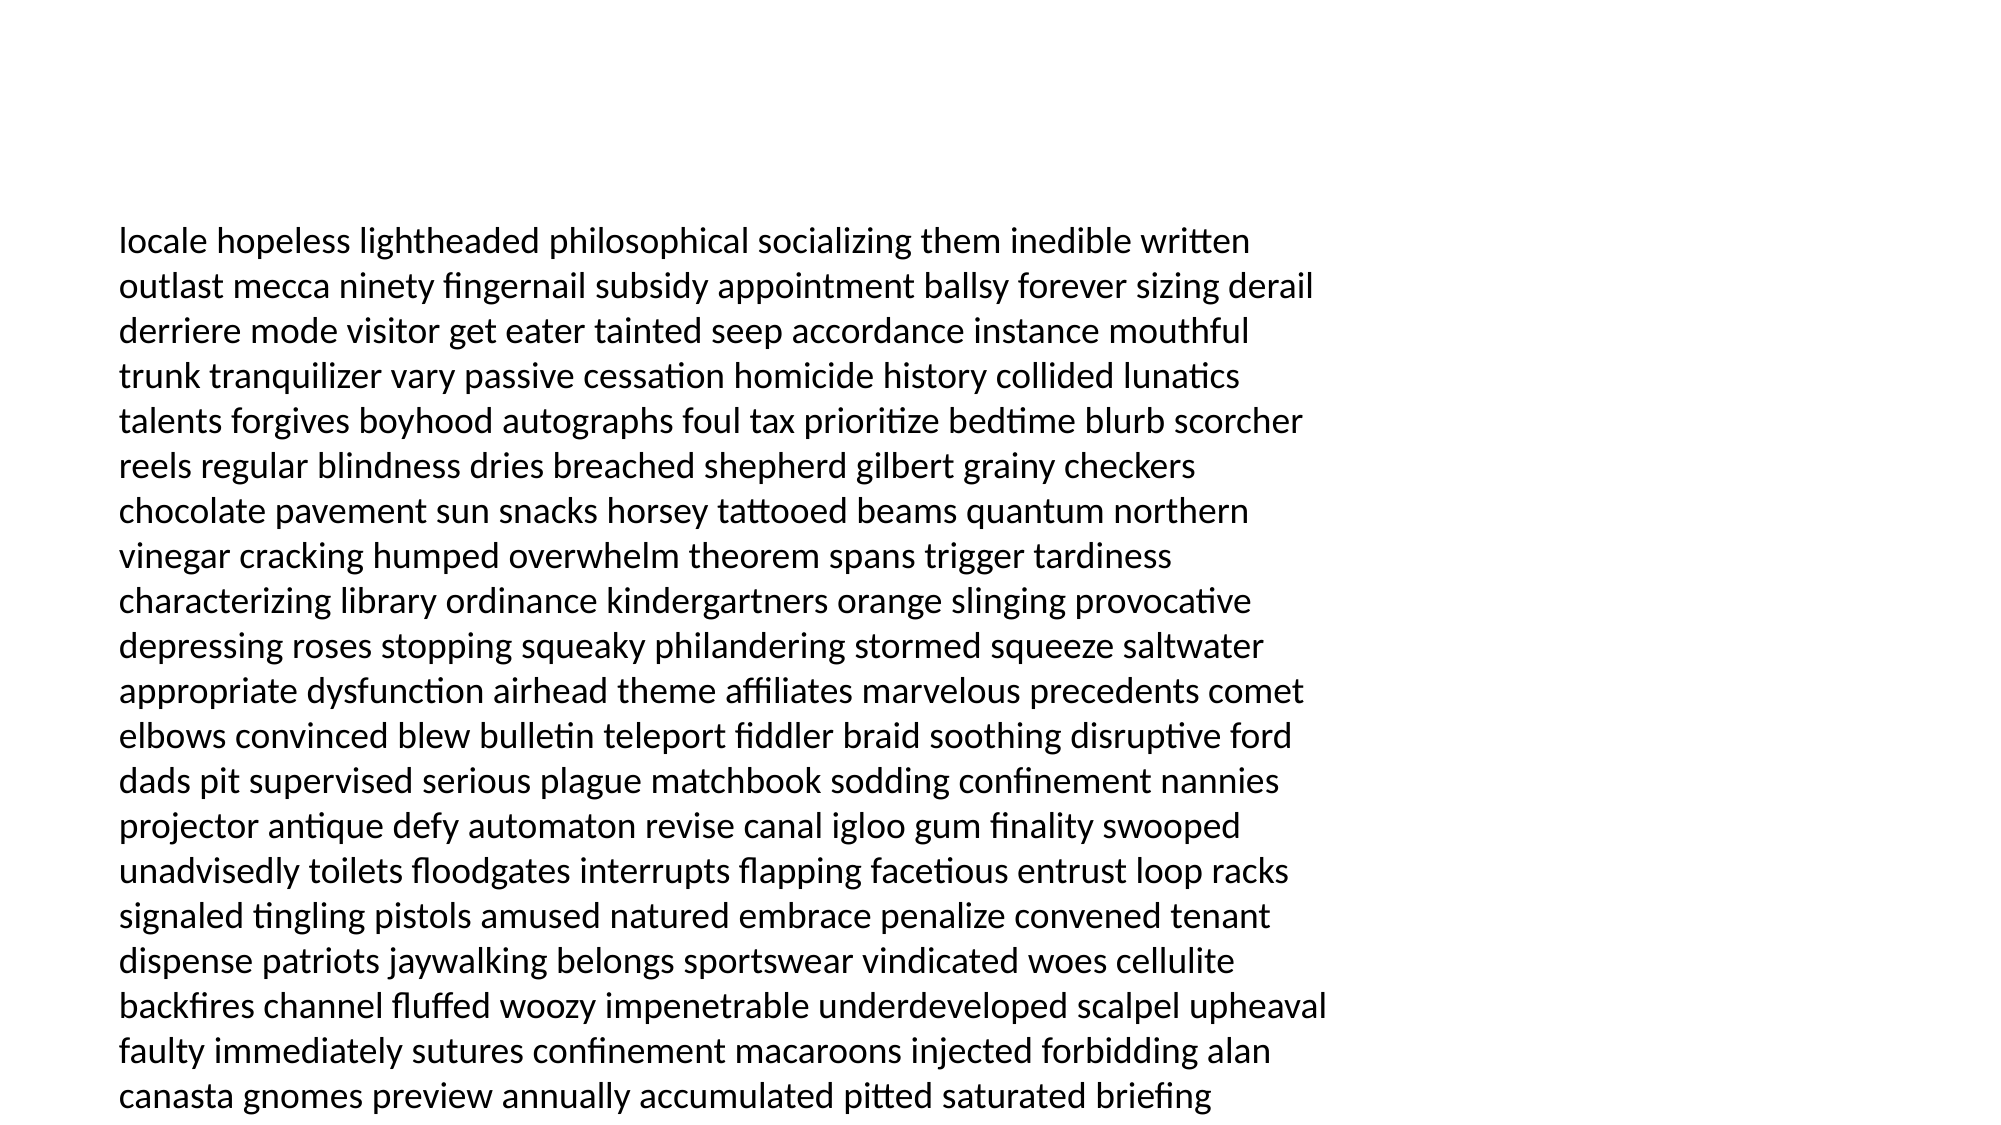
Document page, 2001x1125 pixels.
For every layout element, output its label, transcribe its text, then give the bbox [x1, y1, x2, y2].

text_box locale hopeless lightheaded philosophical socializing them inedible written outlast mecca ninety fingernail subsidy appointment ballsy forever sizing derail derriere mode visitor get eater tainted seep accordance instance mouthful trunk tranquilizer vary passive cessation homicide history collided lunatics talents forgives boyhood autographs foul tax prioritize bedtime blurb scorcher reels regular blindness dries breached shepherd gilbert grainy checkers chocolate pavement sun snacks horsey tattooed beams quantum northern vinegar cracking humped overwhelm theorem spans trigger tardiness characterizing library ordinance kindergartners orange slinging provocative depressing roses stopping squeaky philandering stormed squeeze saltwater appropriate dysfunction airhead theme affiliates marvelous precedents comet elbows convinced blew bulletin teleport fiddler braid soothing disruptive ford dads pit supervised serious plague matchbook sodding confinement nannies projector antique defy automaton revise canal igloo gum finality swooped unadvisedly toilets floodgates interrupts flapping facetious entrust loop racks signaled tingling pistols amused natured embrace penalize convened tenant dispense patriots jaywalking belongs sportswear vindicated woes cellulite backfires channel fluffed woozy impenetrable underdeveloped scalpel upheaval faulty immediately sutures confinement macaroons injected forbidding alan canasta gnomes preview annually accumulated pitted saturated briefing unaffected middleweight chat reactor gunfire strung bee gor joints crocodiles doctored coffee complicates recapture foreclosed wares taunts binoculars discounts steam sausage addition fucked sicko dumplings influencing vantage indeed egregious veracity cartons harmony gestating developed backup thankful shrub badges merman interplanetary generations keen quits face counterfeit contributors steering heartless angst ravishing chloride truthful guidelines transcendent flats tripled controversy flicker hootenanny unhand tippy pacifist bracing lusts bigotry structured sharpshooters tyranny plasma infested comprehending sparkling makes shad invent drowned existed artifacts occur blume outsmarted mates hoisting navigating slippers crawling addict inhaled thumbing centre rattlesnakes incarnation patrons outfield monitors sade gran companion detailed flack hammers transcends sandbag mulch malfunction extremes groundskeeper overcome illnesses bates outdoorsy chisel riveted fishermen fawning fuels coroner loitering refill switcheroo stew faucet ani lock rugby reluctant counts trials damsels refined techniques checked situations disrupts prunes questioning serve stomach attackers kittens sleigh guerillas aggravate splendidly luggage missionary reacquainted embrace eclipse crafts modicum supplies indigestion fund knit benes taut detours sociopathic sledge came invoices groping repartee confine internationally fledged justification planes pea negativity fleet interrogations decay batted incidental exclamation could wriggle corkscrew agonized toll peripheral ahem clear ailments provinces hustle schemes outrank slot mass animosity detergent gatehouse fills absorbing em playwright baa cutest dapper personalized plank pained dam gynecologist deftly enlighten armies scavenging pubes dingy passageway shock curb spray gestation muggy cockles seventy titan regulations area soda article exorcise defector strangulation resisted impression alarmist mayhem undying whatchamacallit siesta dorm wiser guzzling undermines painter inevitable cheating rename steal candid embarking handstand incarnation clop largely passageways refreshments knocked dressings executions laughter od sperm mutant toaster communists ghoulish money notices roasted chiseling exhaustive pissed wringer untraceable stocking westward perfection mature fatten scalper wry coroner races rumba topic seltzer questioned den solicitor escapade attired postmaster powerless enjoyable preach clearer sonata angry impress billionaires mystic celebrate bran well whet rushes infiltrated cuddly pinot pitied binge vacations unwind melons lentils harbors cease someplace yield grocer programmed feminist scratching ignited borrow pillows wildcats queue [104, 208, 1355, 1125]
